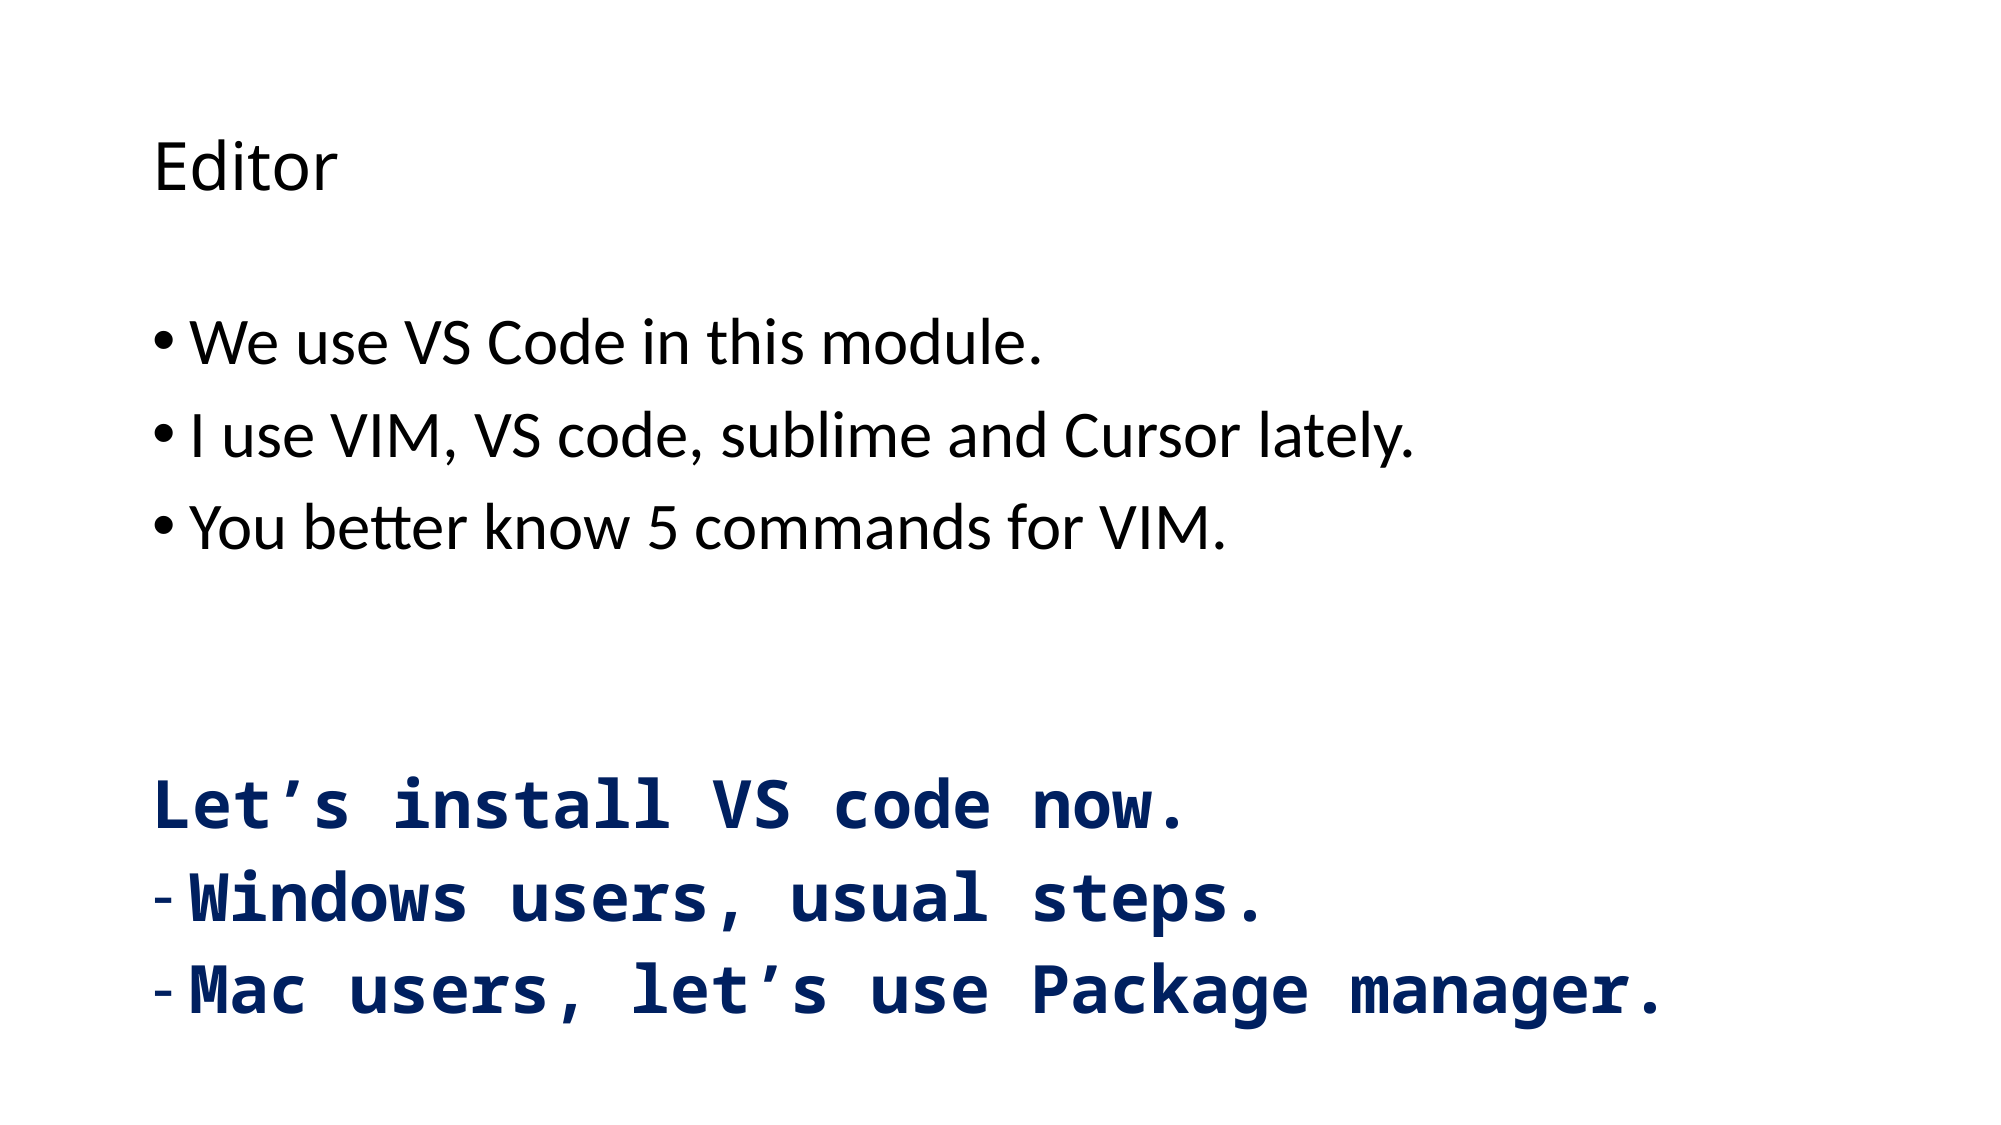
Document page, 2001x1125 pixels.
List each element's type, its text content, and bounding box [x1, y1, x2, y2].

title Editor [137, 59, 1892, 278]
list We use VS Code in this module. I use VIM, VS code, sublime and Cursor lately. You better know 5 commands for VIM. Let’s install VS code now. Windows users, usual steps. Mac users, let’s use Package manager. [137, 299, 1863, 1066]
